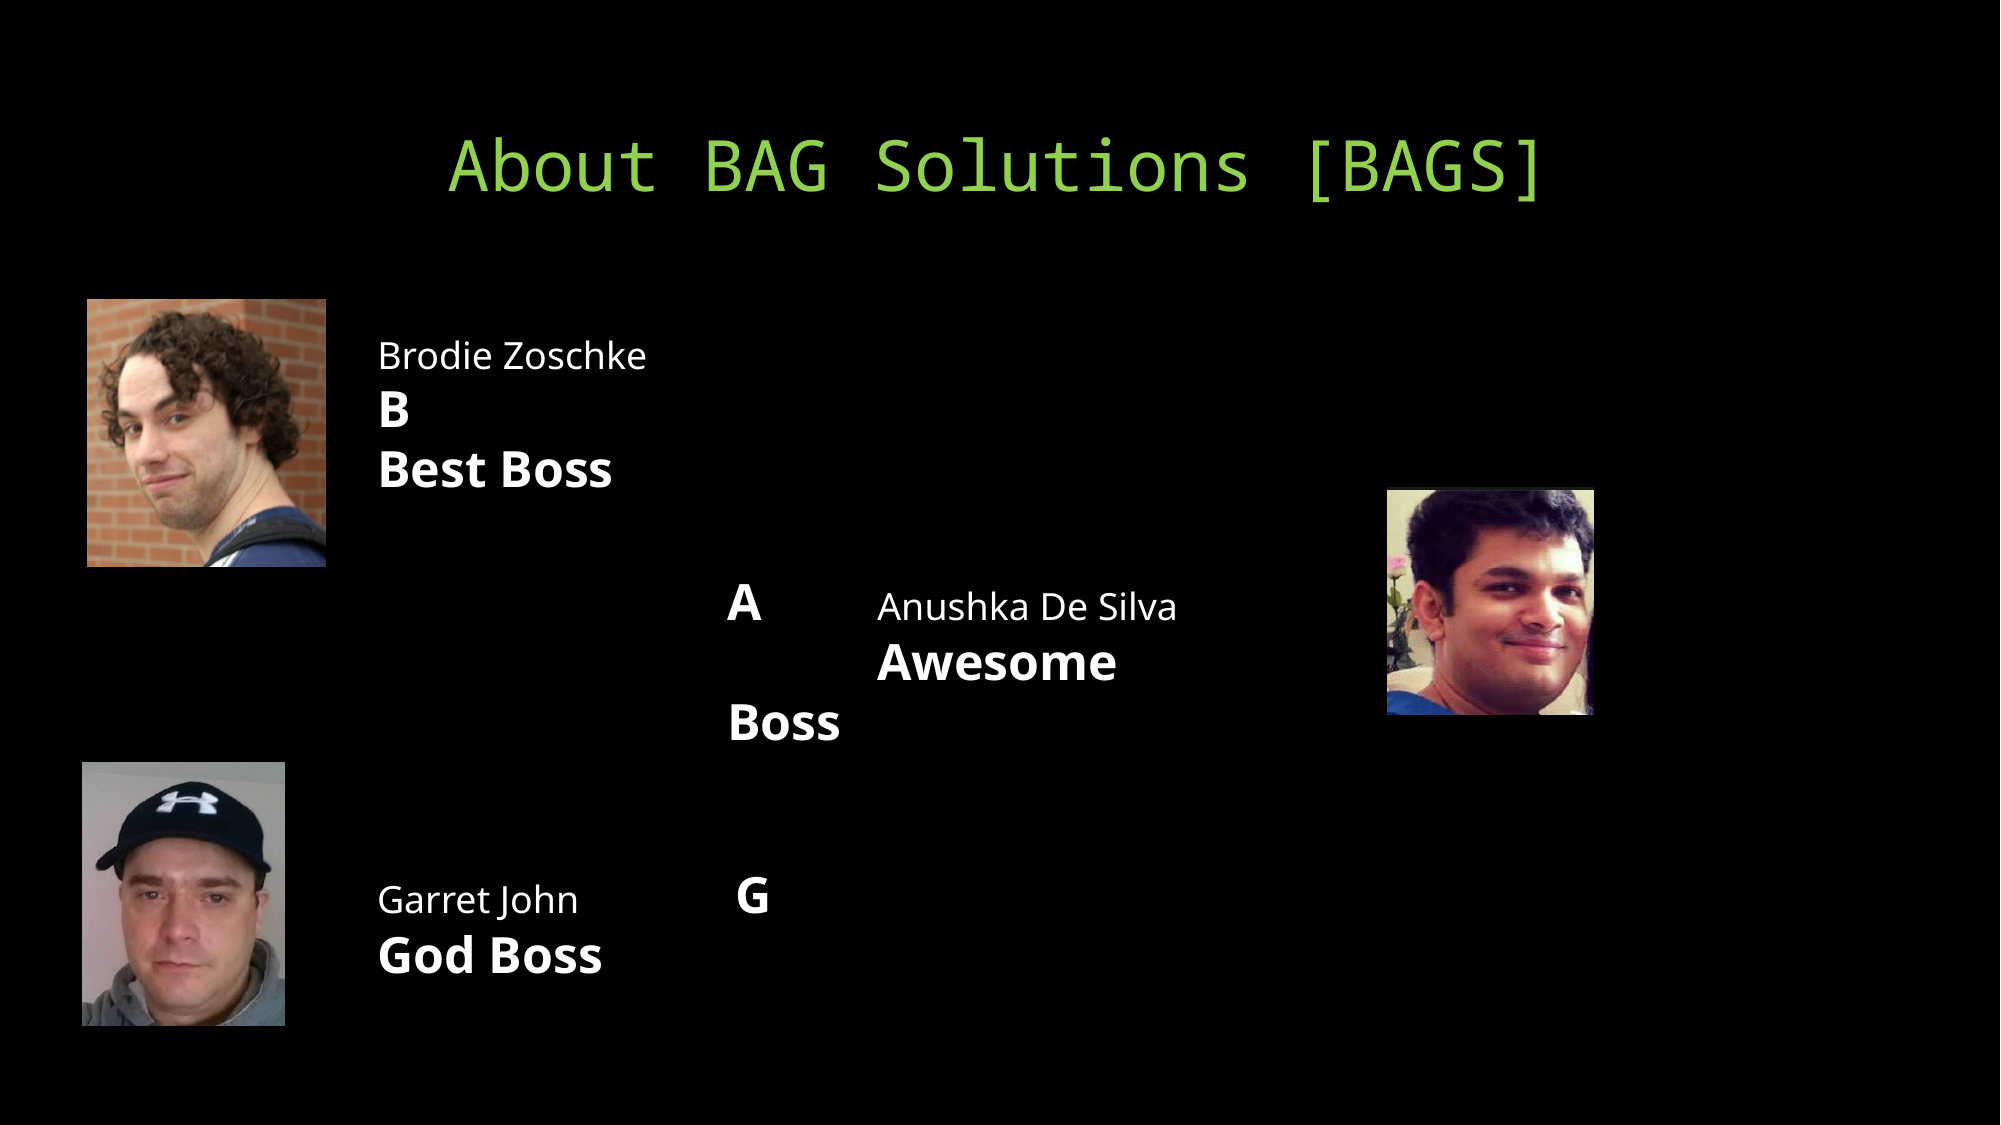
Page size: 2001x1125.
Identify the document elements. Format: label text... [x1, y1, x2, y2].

picture [1387, 487, 1594, 715]
title About BAG Solutions [BAGS] [249, 75, 1750, 263]
text_box A Anushka De Silva Awesome Boss [712, 563, 1250, 758]
text_box Garret John G God Boss [362, 856, 825, 991]
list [87, 299, 326, 567]
text_box Brodie Zoschke B Best Boss [362, 324, 788, 505]
picture [82, 762, 285, 1026]
